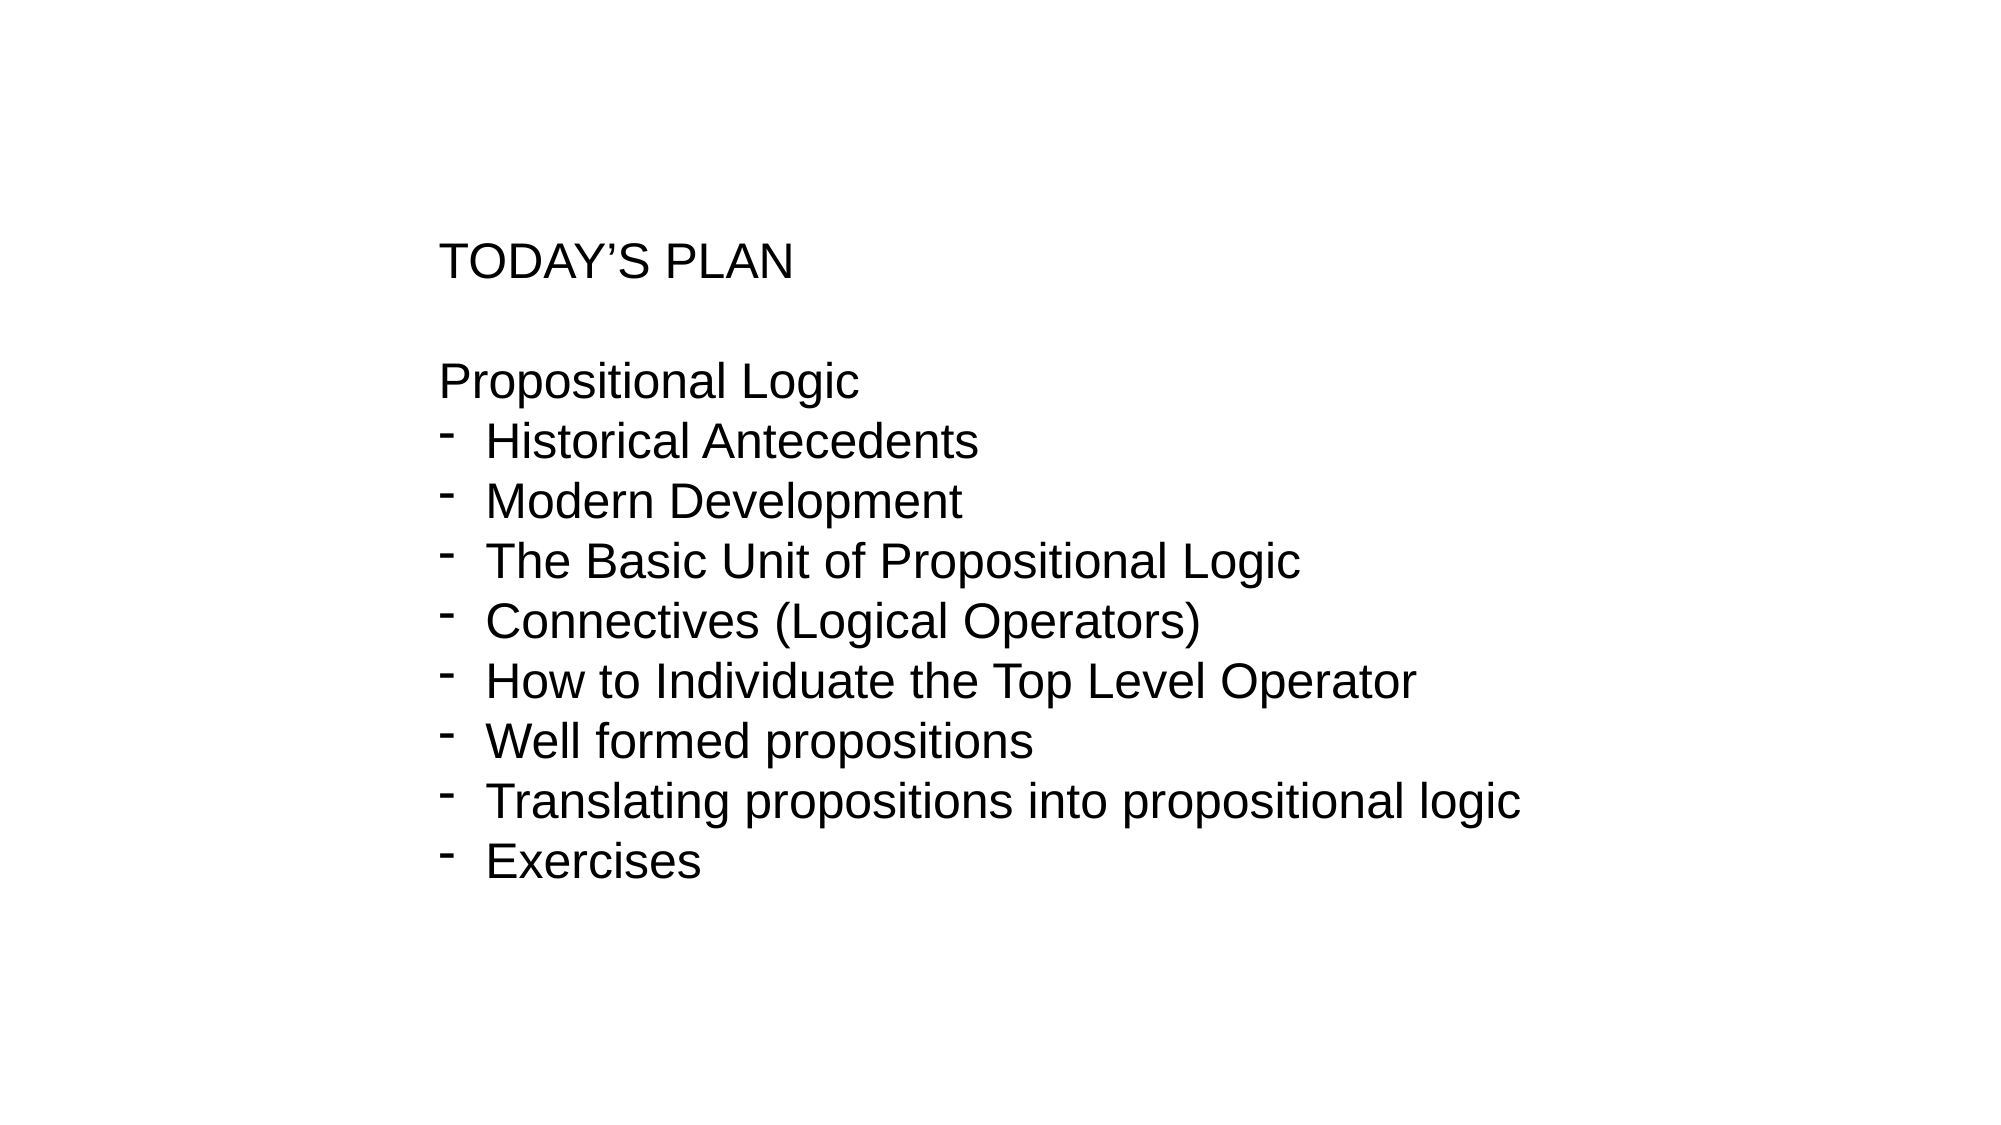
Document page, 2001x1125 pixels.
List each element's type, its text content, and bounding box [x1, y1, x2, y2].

text_box TODAY’S PLAN Propositional Logic Historical Antecedents Modern Development The Basic Unit of Propositional Logic Connectives (Logical Operators) How to Individuate the Top Level Operator Well formed propositions Translating propositions into propositional logic Exercises [423, 221, 1639, 897]
